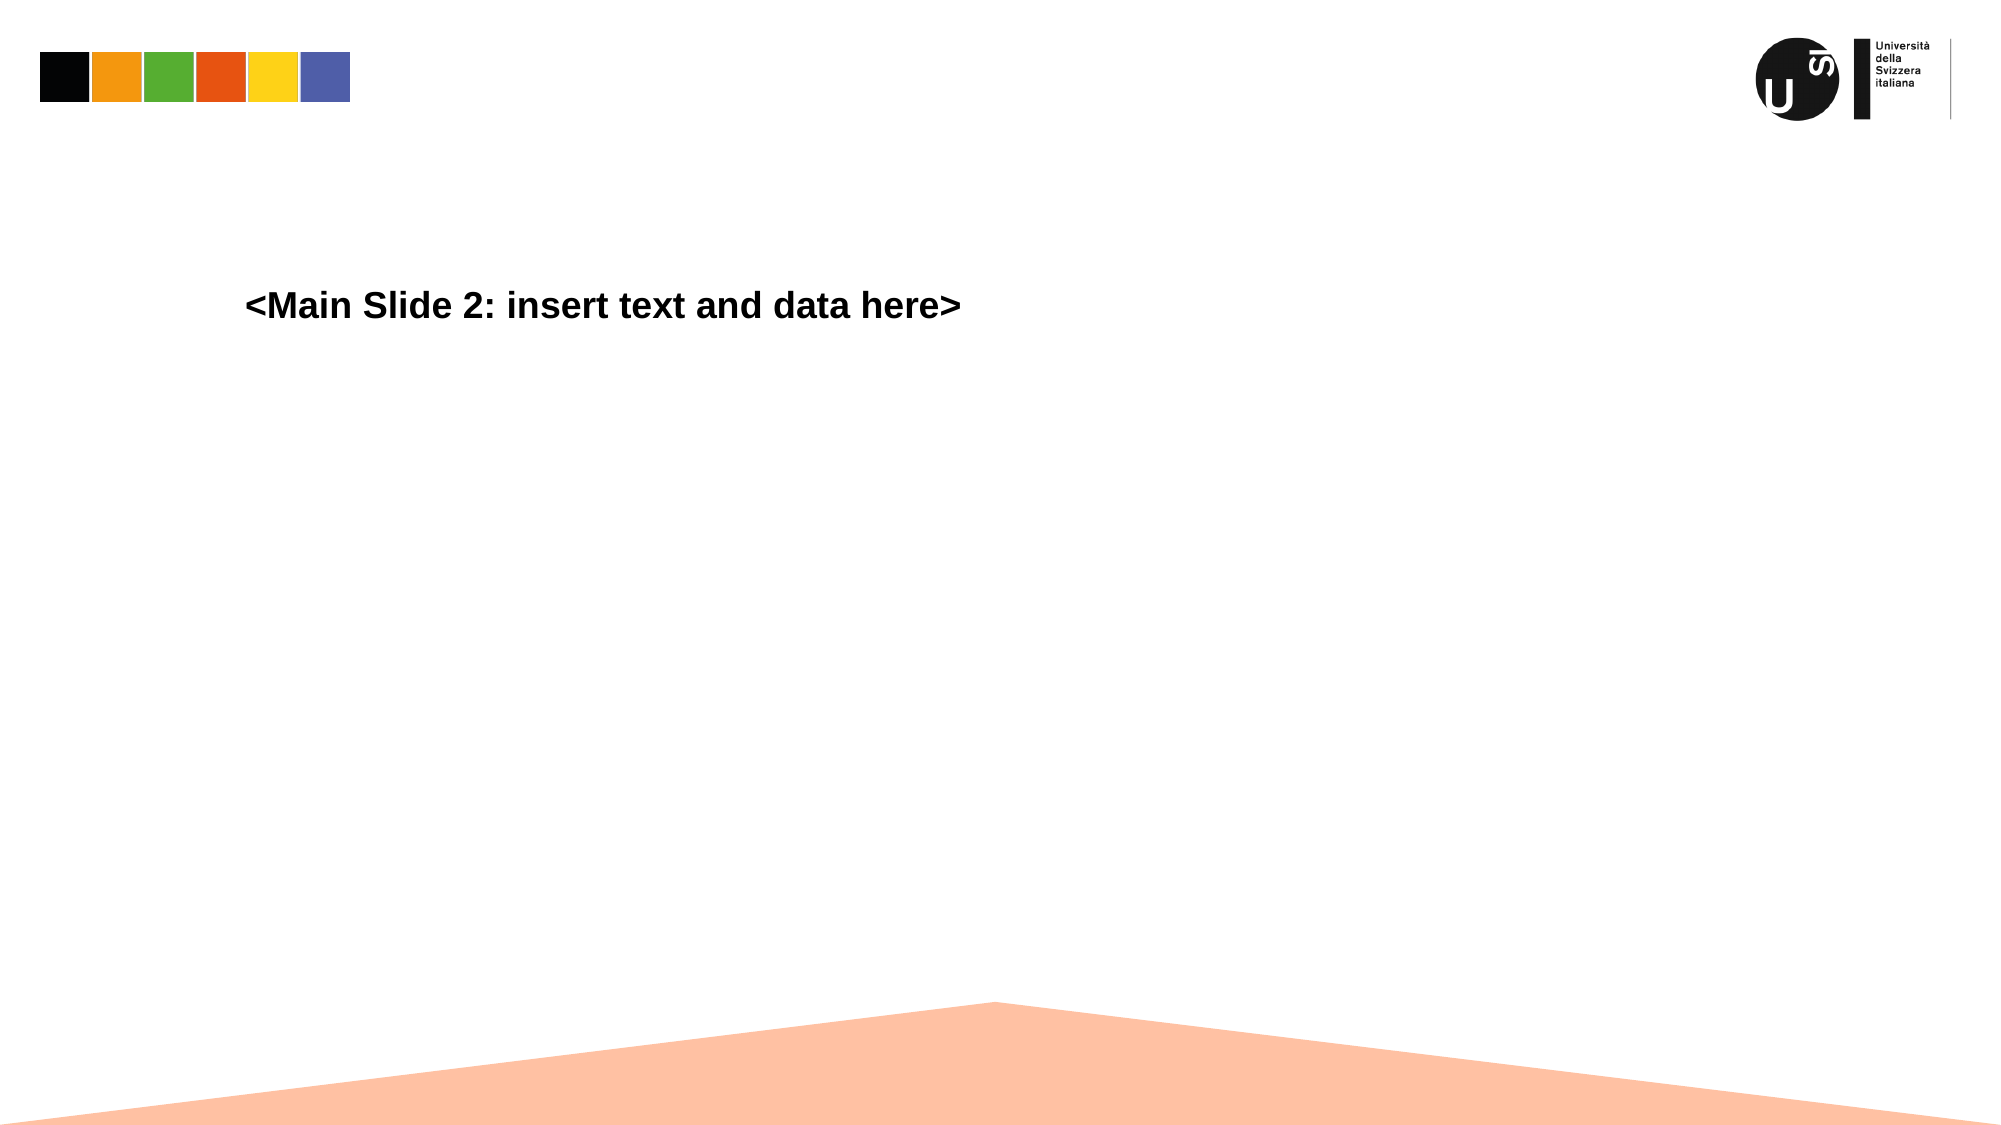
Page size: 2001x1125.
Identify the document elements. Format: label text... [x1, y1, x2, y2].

picture [1742, 24, 1964, 134]
picture [40, 52, 350, 102]
text_box <Main Slide 2: insert text and data here> [230, 273, 1340, 334]
